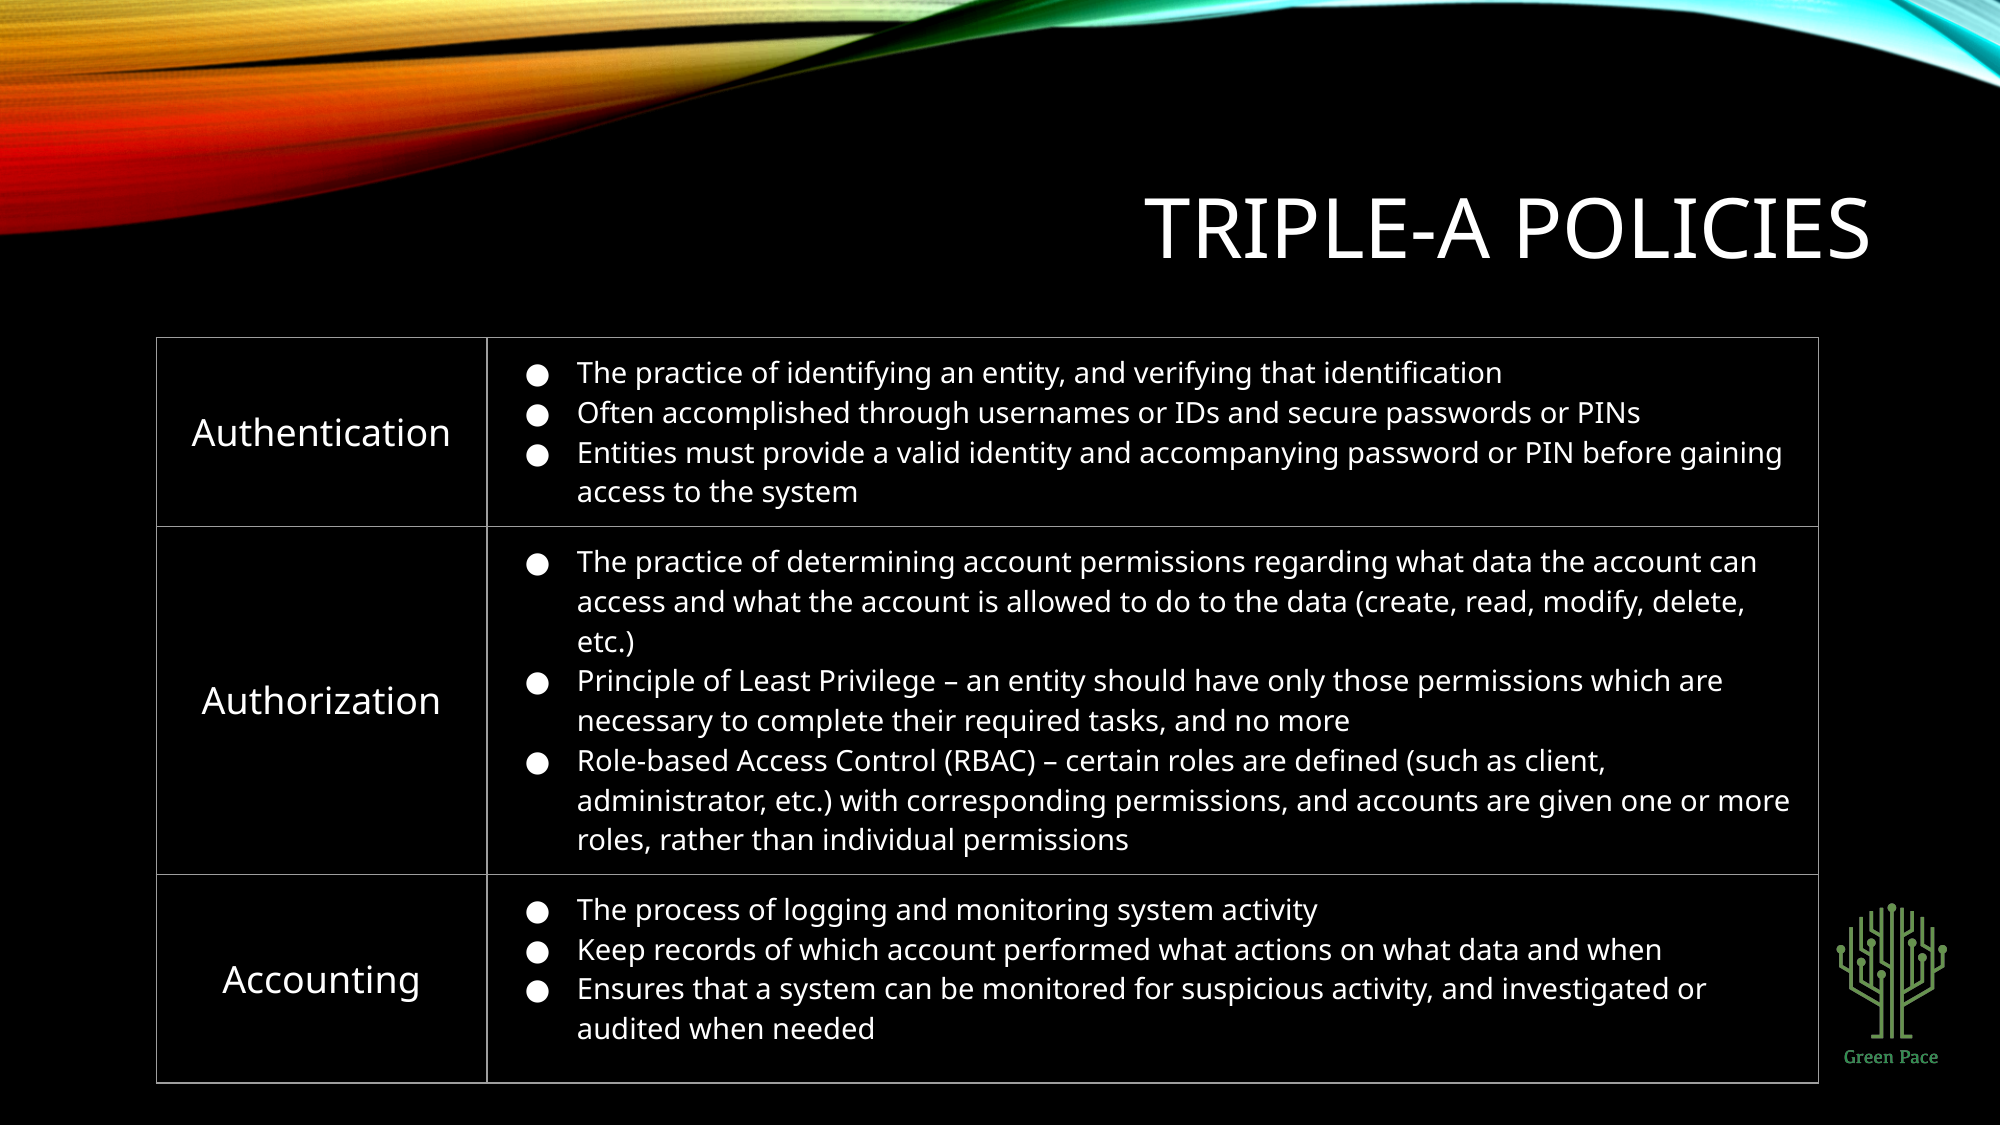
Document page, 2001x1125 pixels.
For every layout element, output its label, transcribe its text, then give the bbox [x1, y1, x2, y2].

table_header The practice of identifying an entity, and verifying that identification Often accomplished through usernames or IDs and secure passwords or PINs Entities must provide a valid identity and accompanying password or PIN before gaining access to the system [488, 338, 1818, 526]
picture [1817, 892, 1964, 1082]
table_header Authentication [157, 338, 486, 526]
table_cell Authorization [157, 527, 486, 874]
title TRIPLE-A POLICIES [474, 125, 1888, 338]
table_cell The process of logging and monitoring system activity Keep records of which account performed what actions on what data and when Ensures that a system can be monitored for suspicious activity, and investigated or audited when needed [488, 875, 1818, 1082]
table_cell The practice of determining account permissions regarding what data the account can access and what the account is allowed to do to the data (create, read, modify, delete, etc.) Principle of Least Privilege – an entity should have only those permissions which are necessary to complete their required tasks, and no more Role-based Access Control (RBAC) – certain roles are defined (such as client, administrator, etc.) with corresponding permissions, and accounts are given one or more roles, rather than individual permissions [488, 527, 1818, 874]
picture [0, 0, 2000, 237]
table_cell Accounting [157, 875, 486, 1082]
